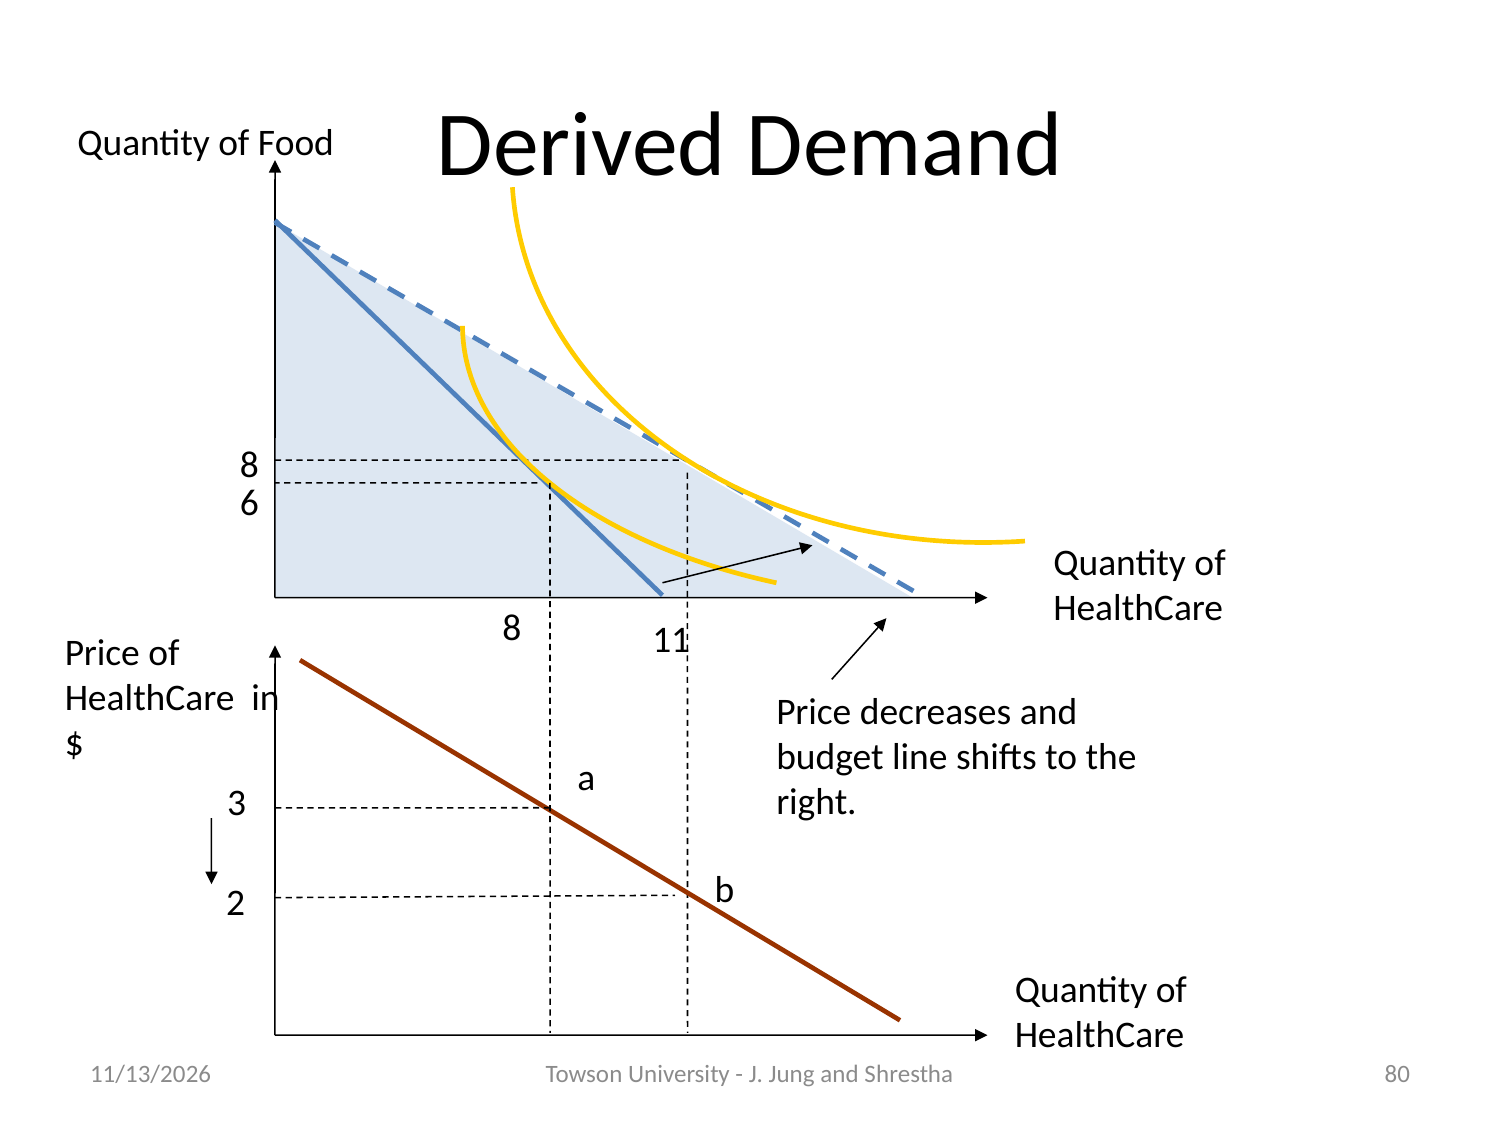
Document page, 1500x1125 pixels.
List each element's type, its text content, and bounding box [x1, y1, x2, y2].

text_box [831, 618, 887, 680]
slide_number 80 [1074, 1042, 1425, 1103]
text_box Quantity of Food [62, 110, 400, 170]
text_box b [699, 857, 788, 918]
text_box 3 [212, 770, 288, 830]
text_box [205, 818, 218, 885]
text_box [274, 1028, 988, 1042]
text_box a [562, 745, 625, 805]
text_box 6 [224, 470, 300, 530]
title Derived Demand [75, 45, 1425, 233]
text_box [268, 170, 282, 432]
text_box [462, 325, 951, 568]
text_box 8 [487, 595, 550, 655]
text_box Quantity of HealthCare [999, 957, 1338, 1063]
text_box 11 [637, 607, 713, 668]
text_box [276, 224, 912, 597]
text_box [925, 591, 988, 604]
text_box [512, 154, 1025, 543]
text_box Price of HealthCare in $ [50, 620, 313, 770]
text_box 8 [225, 432, 325, 493]
text_box Quantity of HealthCare [1038, 530, 1251, 636]
text_box 2 [211, 870, 262, 930]
text_box [662, 542, 813, 583]
text_box Price decreases and budget line shifts to the right. [761, 679, 1173, 830]
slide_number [75, 1042, 425, 1103]
text_box [722, 549, 800, 583]
footer Towson University - J. Jung and Shrestha [512, 1042, 988, 1103]
